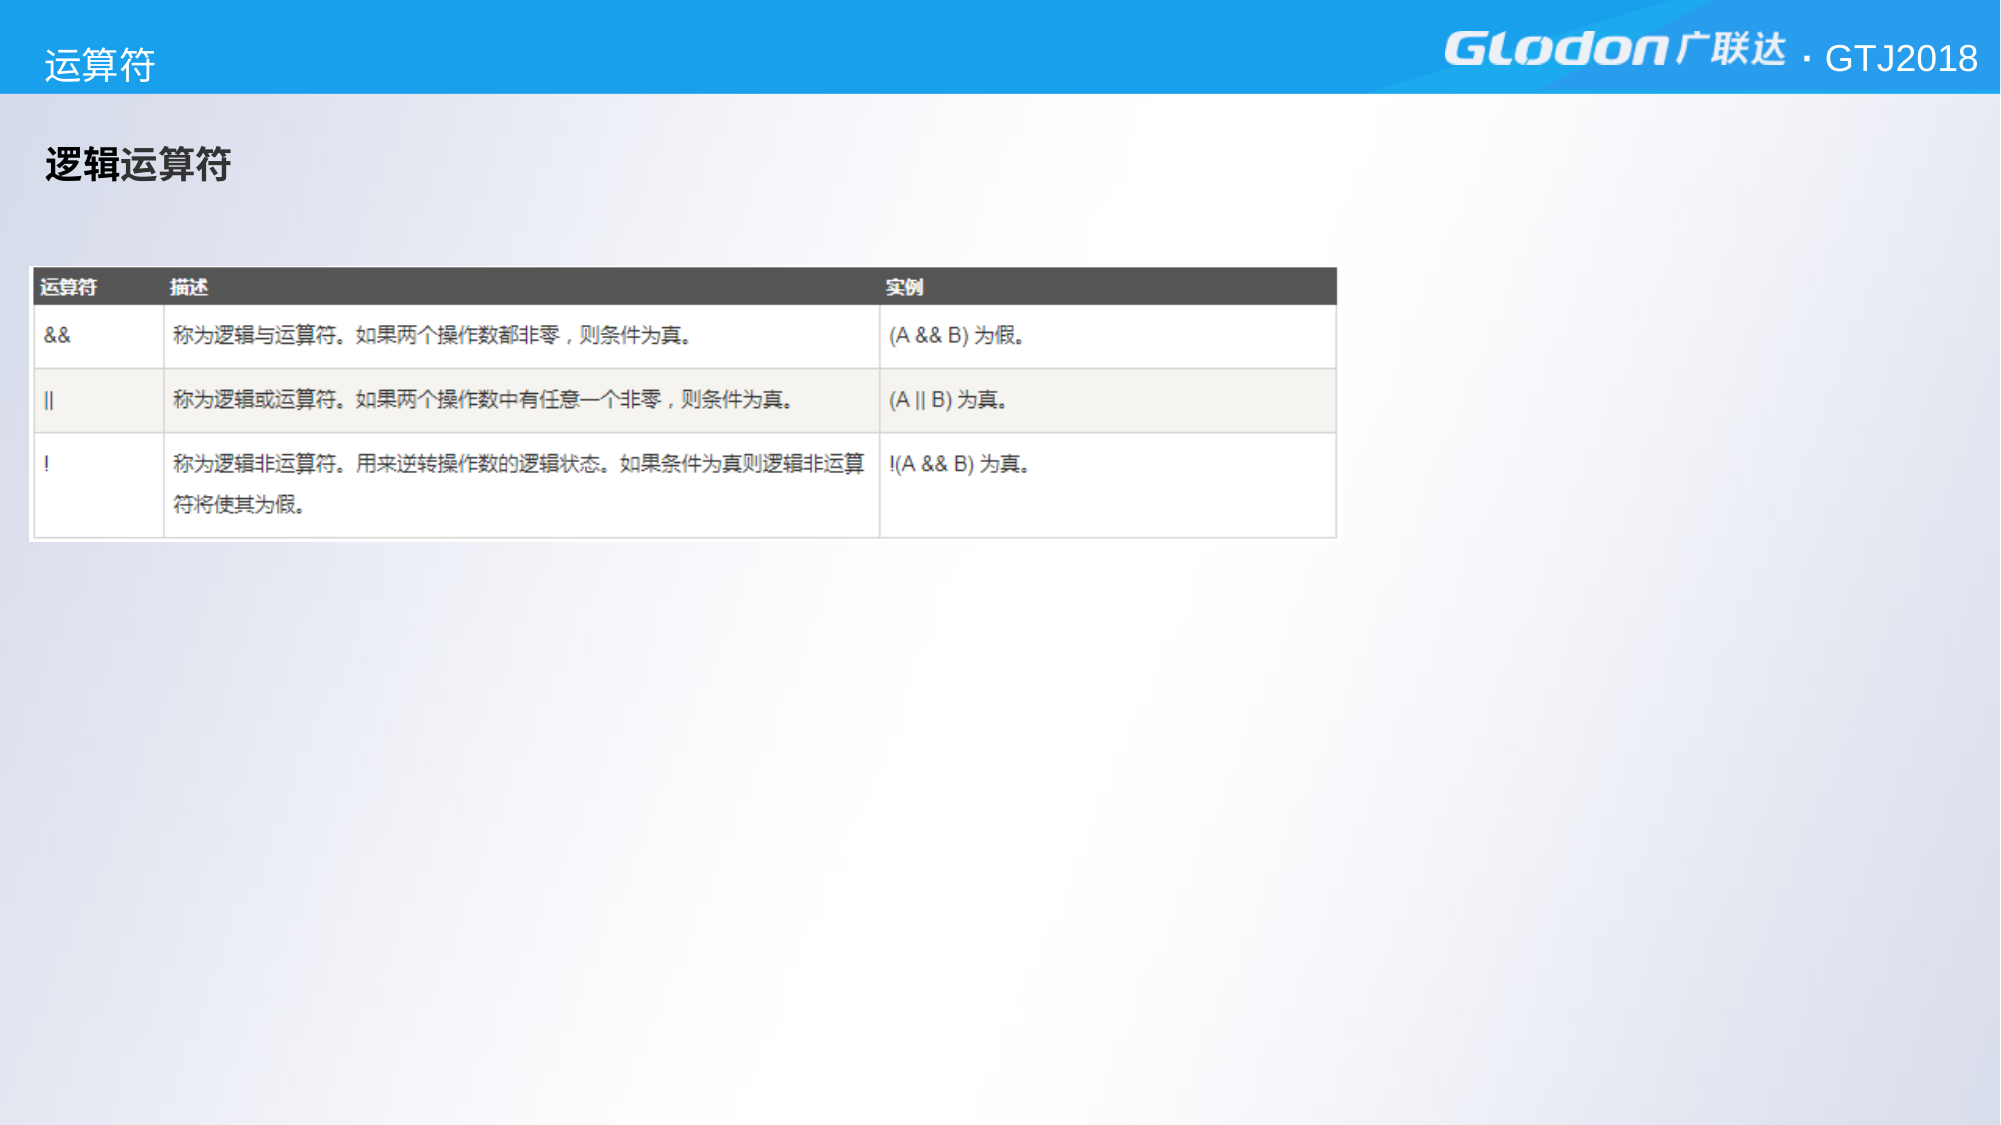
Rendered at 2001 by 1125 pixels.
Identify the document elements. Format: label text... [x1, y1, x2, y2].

text_box · GTJ2018 [1787, 3, 1994, 86]
text_box 逻辑运算符 [30, 133, 249, 194]
text_box 运算符 [29, 11, 469, 95]
picture [0, 0, 2001, 1125]
